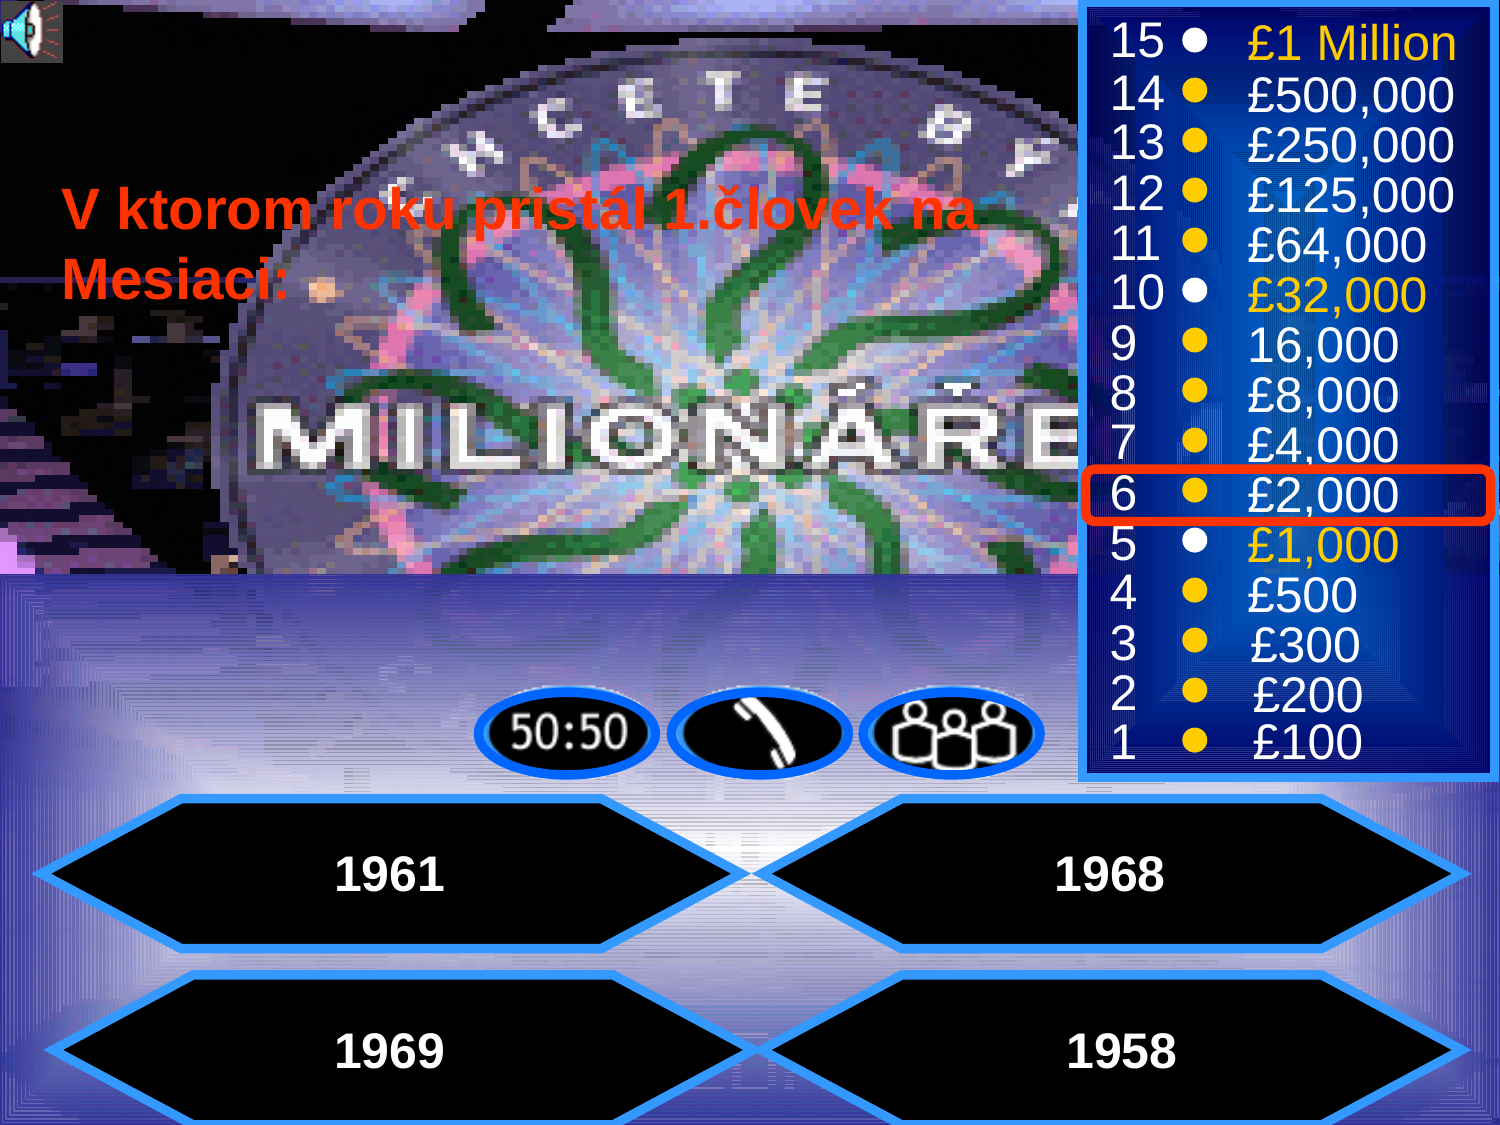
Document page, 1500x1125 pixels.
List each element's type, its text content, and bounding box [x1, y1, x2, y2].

text_box 1961 [112, 834, 668, 909]
picture [478, 680, 1051, 788]
text_box [478, 692, 656, 775]
text_box 1969 [112, 1011, 668, 1087]
text_box 1958 [844, 1011, 1400, 1087]
text_box [863, 692, 1041, 775]
text_box [1085, 469, 1491, 522]
text_box [671, 692, 849, 775]
picture [0, 0, 1078, 574]
text_box V ktorom roku pristál 1.človek na Mesiaci: [46, 163, 1125, 319]
text_box 1968 [832, 834, 1388, 909]
